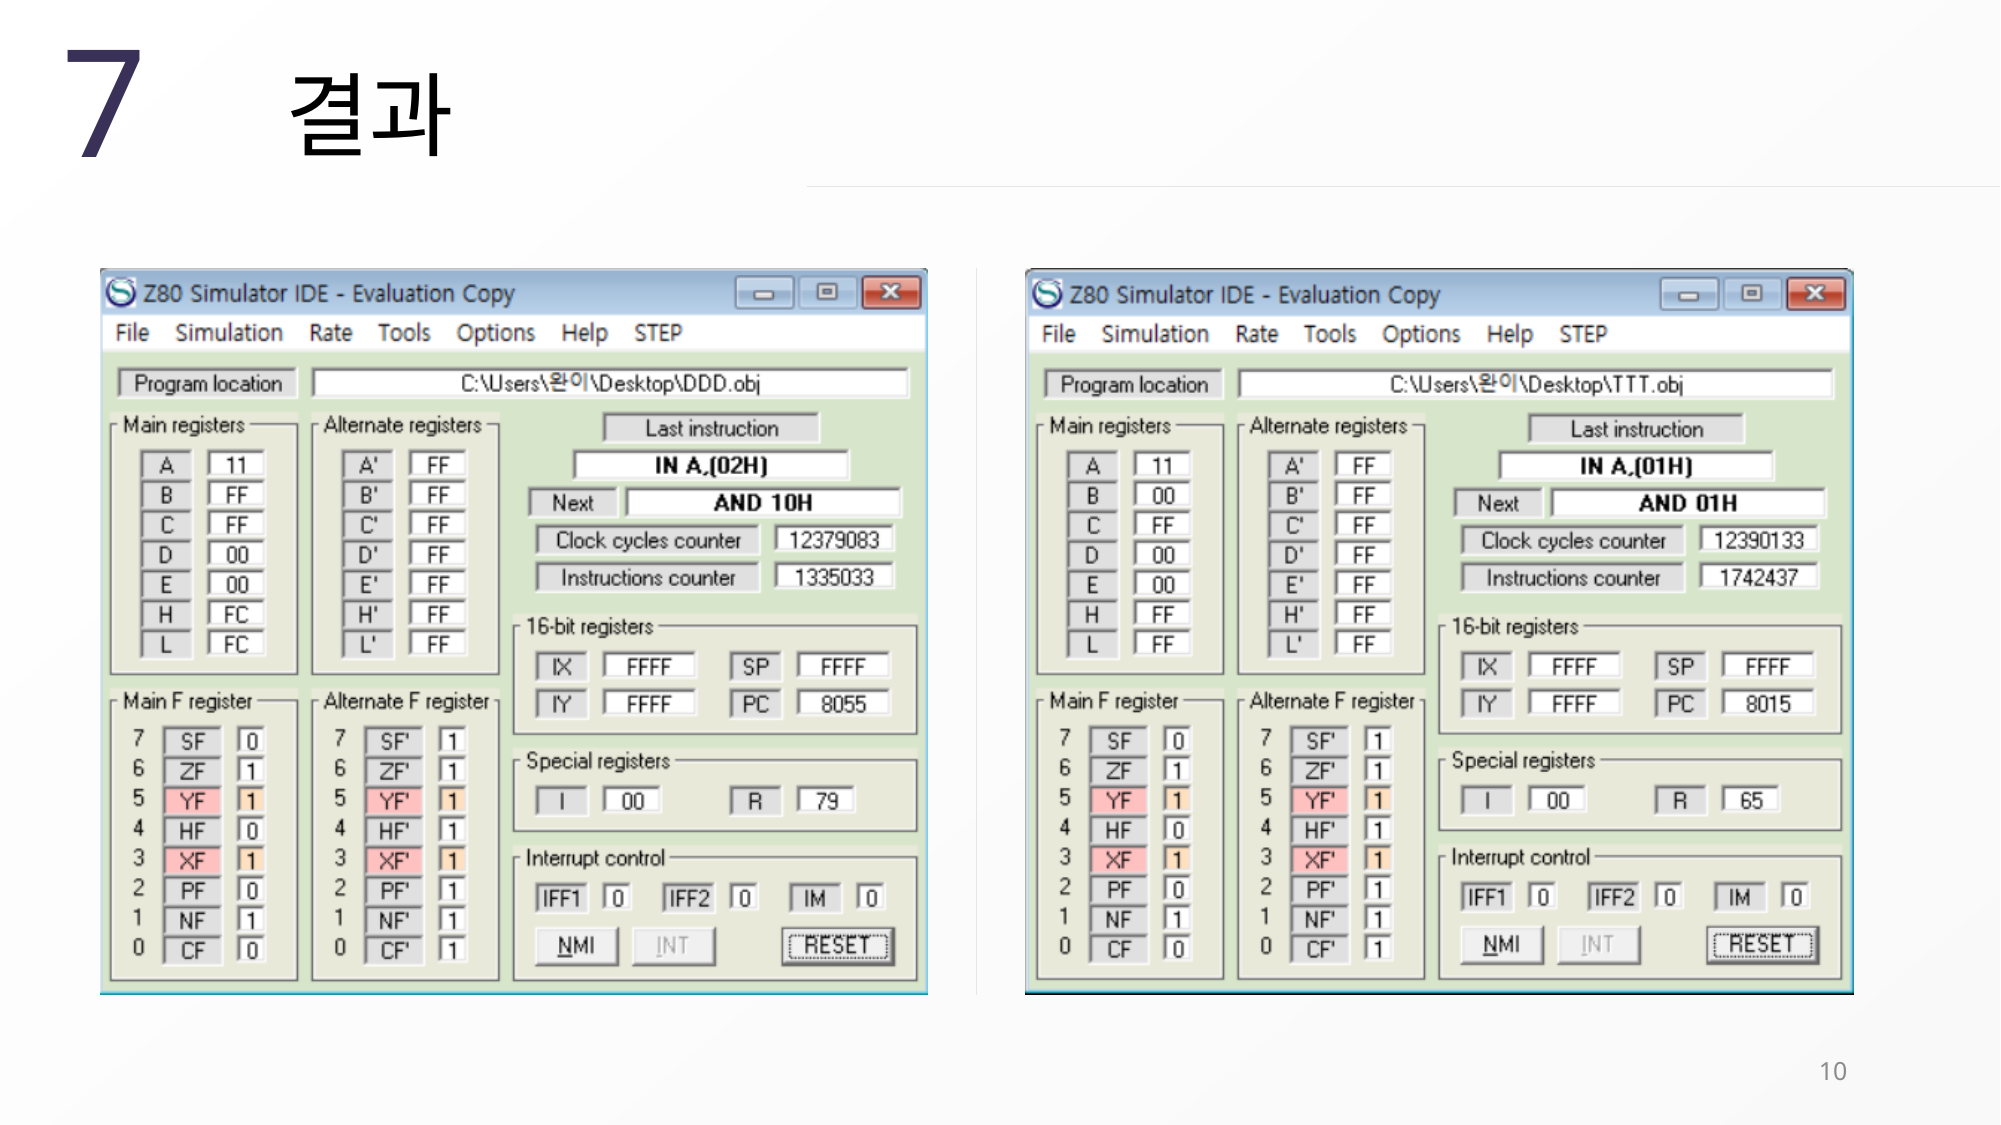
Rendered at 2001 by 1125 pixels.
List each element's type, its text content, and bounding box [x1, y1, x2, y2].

picture [100, 268, 928, 995]
picture [1025, 268, 1854, 995]
slide_number 10 [1412, 1042, 1863, 1103]
text_box 7 [47, 0, 173, 195]
text_box 결과 [101, 30, 639, 210]
